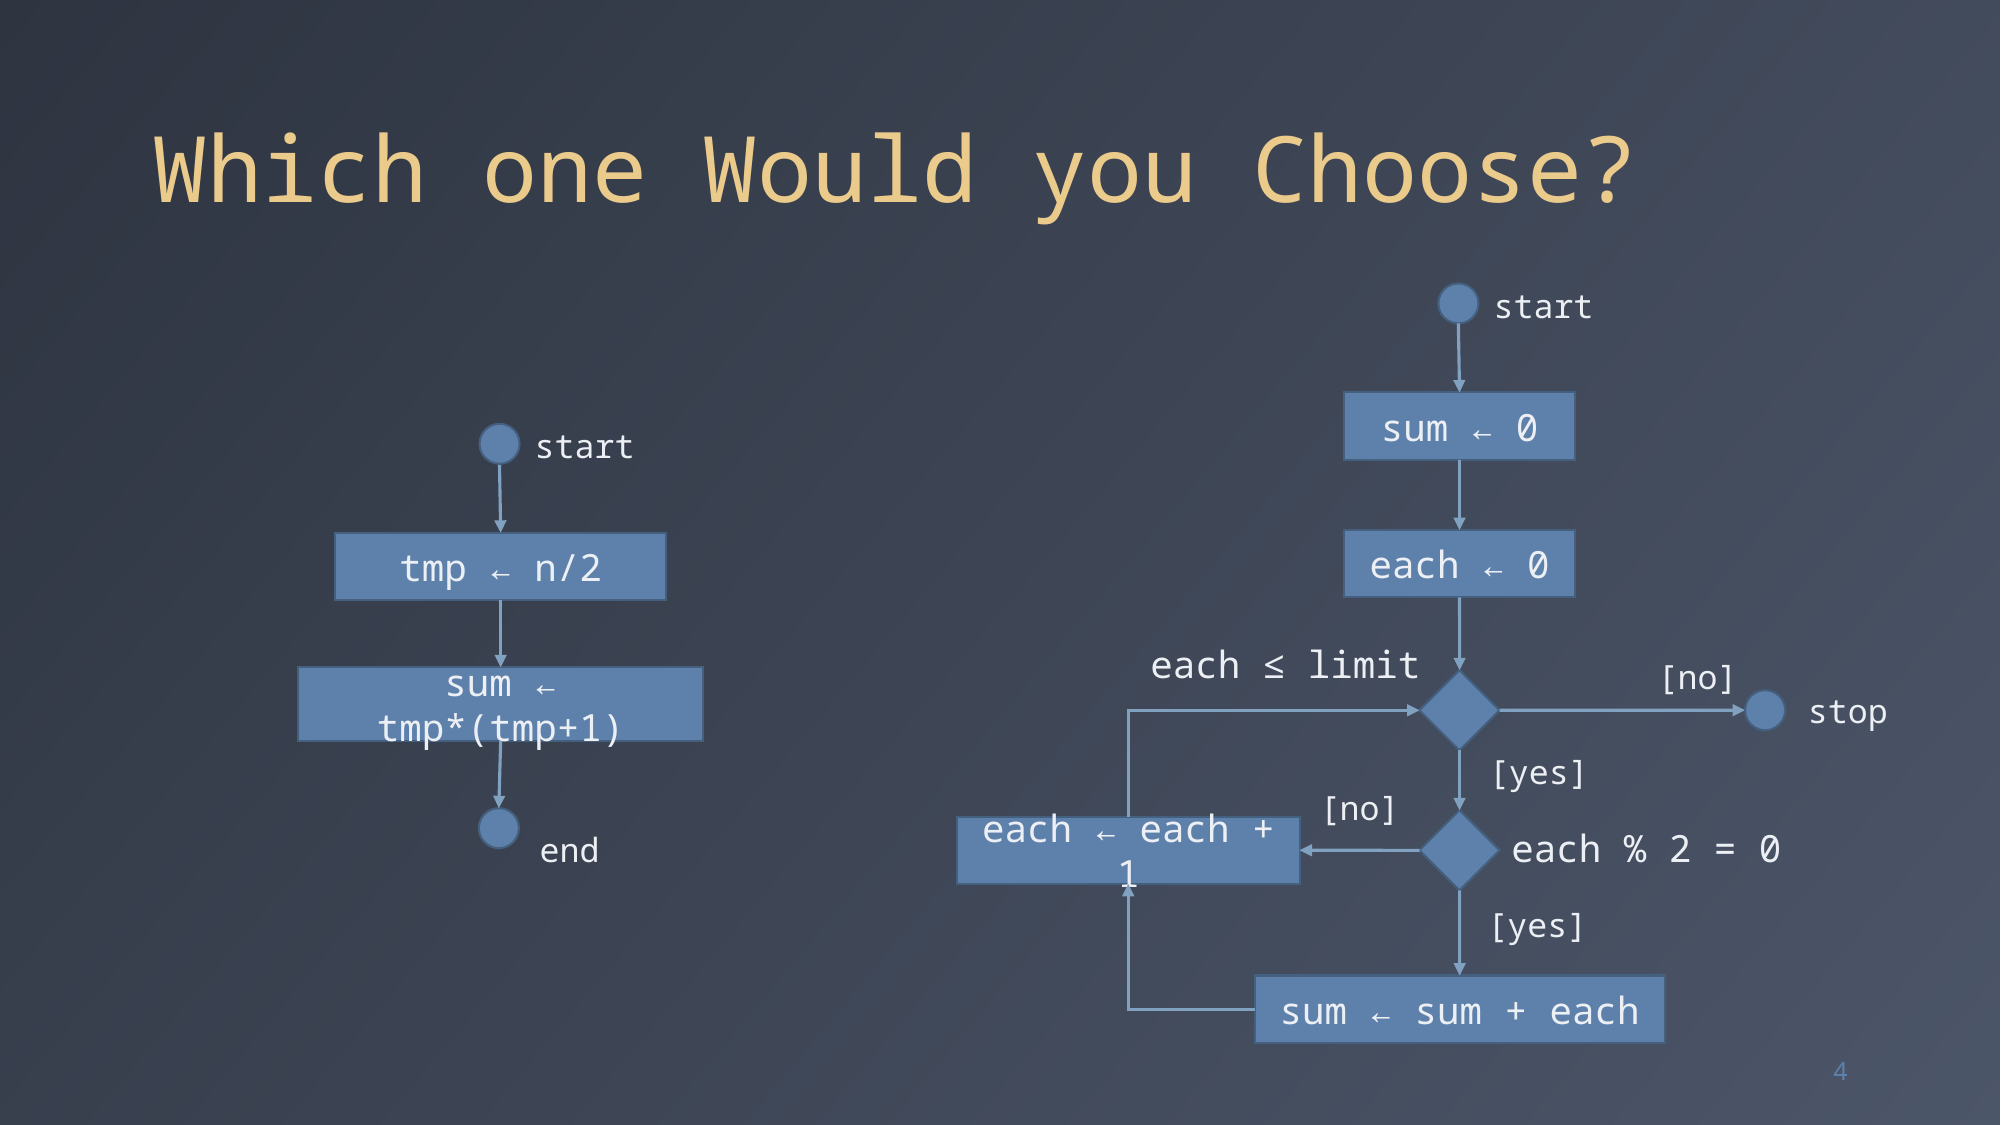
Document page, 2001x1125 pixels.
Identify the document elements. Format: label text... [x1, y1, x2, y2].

text_box [yes] [1472, 897, 1603, 952]
slide_number 4 [1738, 1042, 1863, 1103]
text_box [1220, 617, 1328, 909]
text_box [1128, 883, 1255, 1010]
text_box each ← each + 1 [956, 816, 1220, 885]
text_box start [1478, 277, 1609, 333]
title Which one Would you Choose? [137, 26, 1863, 230]
text_box each ≤ limit [1135, 633, 1220, 694]
text_box each ≤ limit [1328, 633, 1436, 694]
text_box sum ← sum + each [1254, 974, 1666, 1044]
text_box sum ← 0 [1343, 391, 1576, 461]
text_box [1437, 282, 1478, 325]
text_box end [524, 822, 615, 877]
text_box [no] [1642, 648, 1753, 704]
text_box [478, 422, 521, 465]
text_box each ← 0 [1343, 529, 1576, 598]
text_box [477, 807, 520, 850]
text_box stop [1793, 682, 1903, 738]
text_box sum ← tmp*(tmp+1) [297, 666, 704, 742]
text_box [no] [1328, 779, 1415, 835]
text_box start [519, 417, 650, 473]
text_box [1744, 689, 1787, 732]
text_box [yes] [1474, 743, 1604, 799]
text_box tmp ← n/2 [334, 532, 667, 601]
text_box each % 2 = 0 [1496, 817, 1796, 878]
text_box [1419, 810, 1496, 891]
text_box [1419, 669, 1500, 751]
